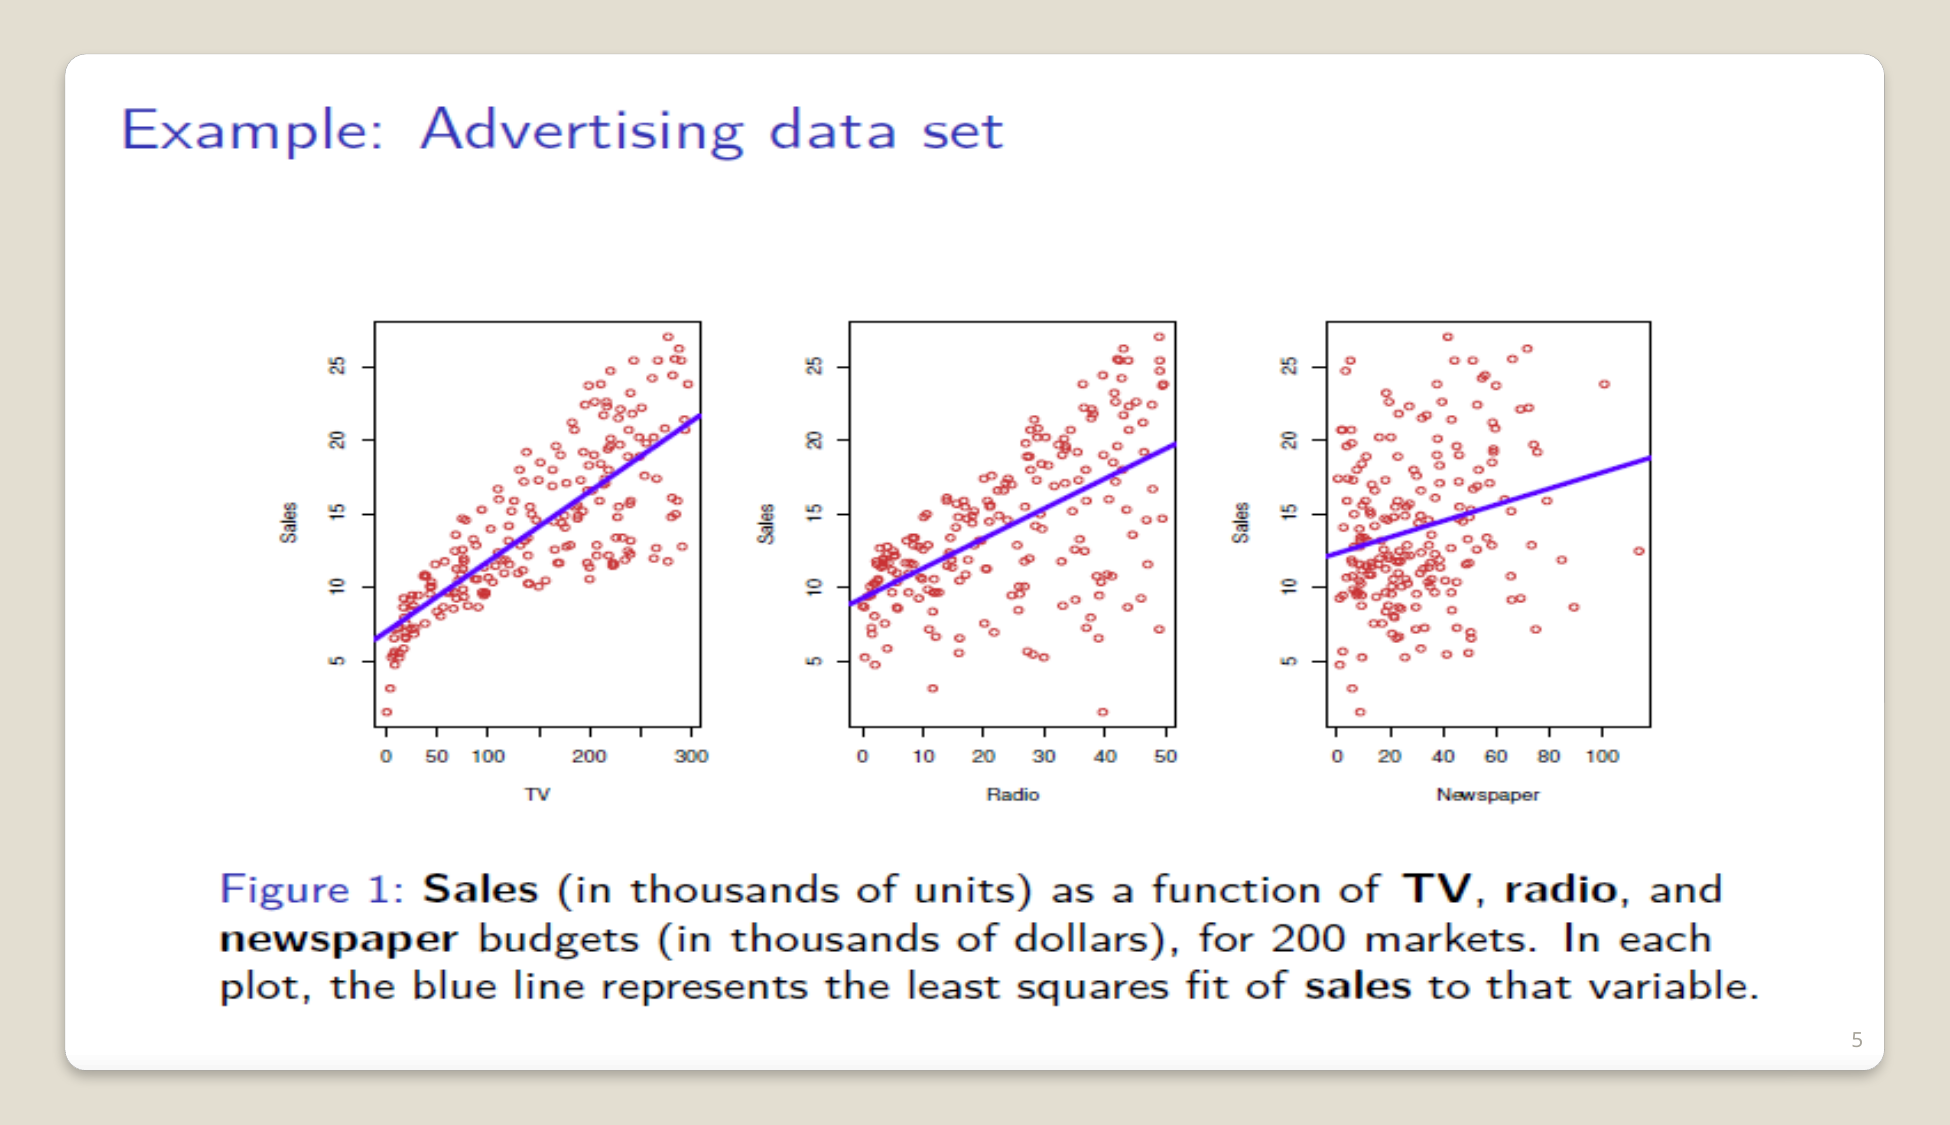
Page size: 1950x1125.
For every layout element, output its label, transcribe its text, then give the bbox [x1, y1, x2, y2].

slide_number 5 [1838, 1002, 1878, 1063]
picture [99, 87, 1838, 1051]
